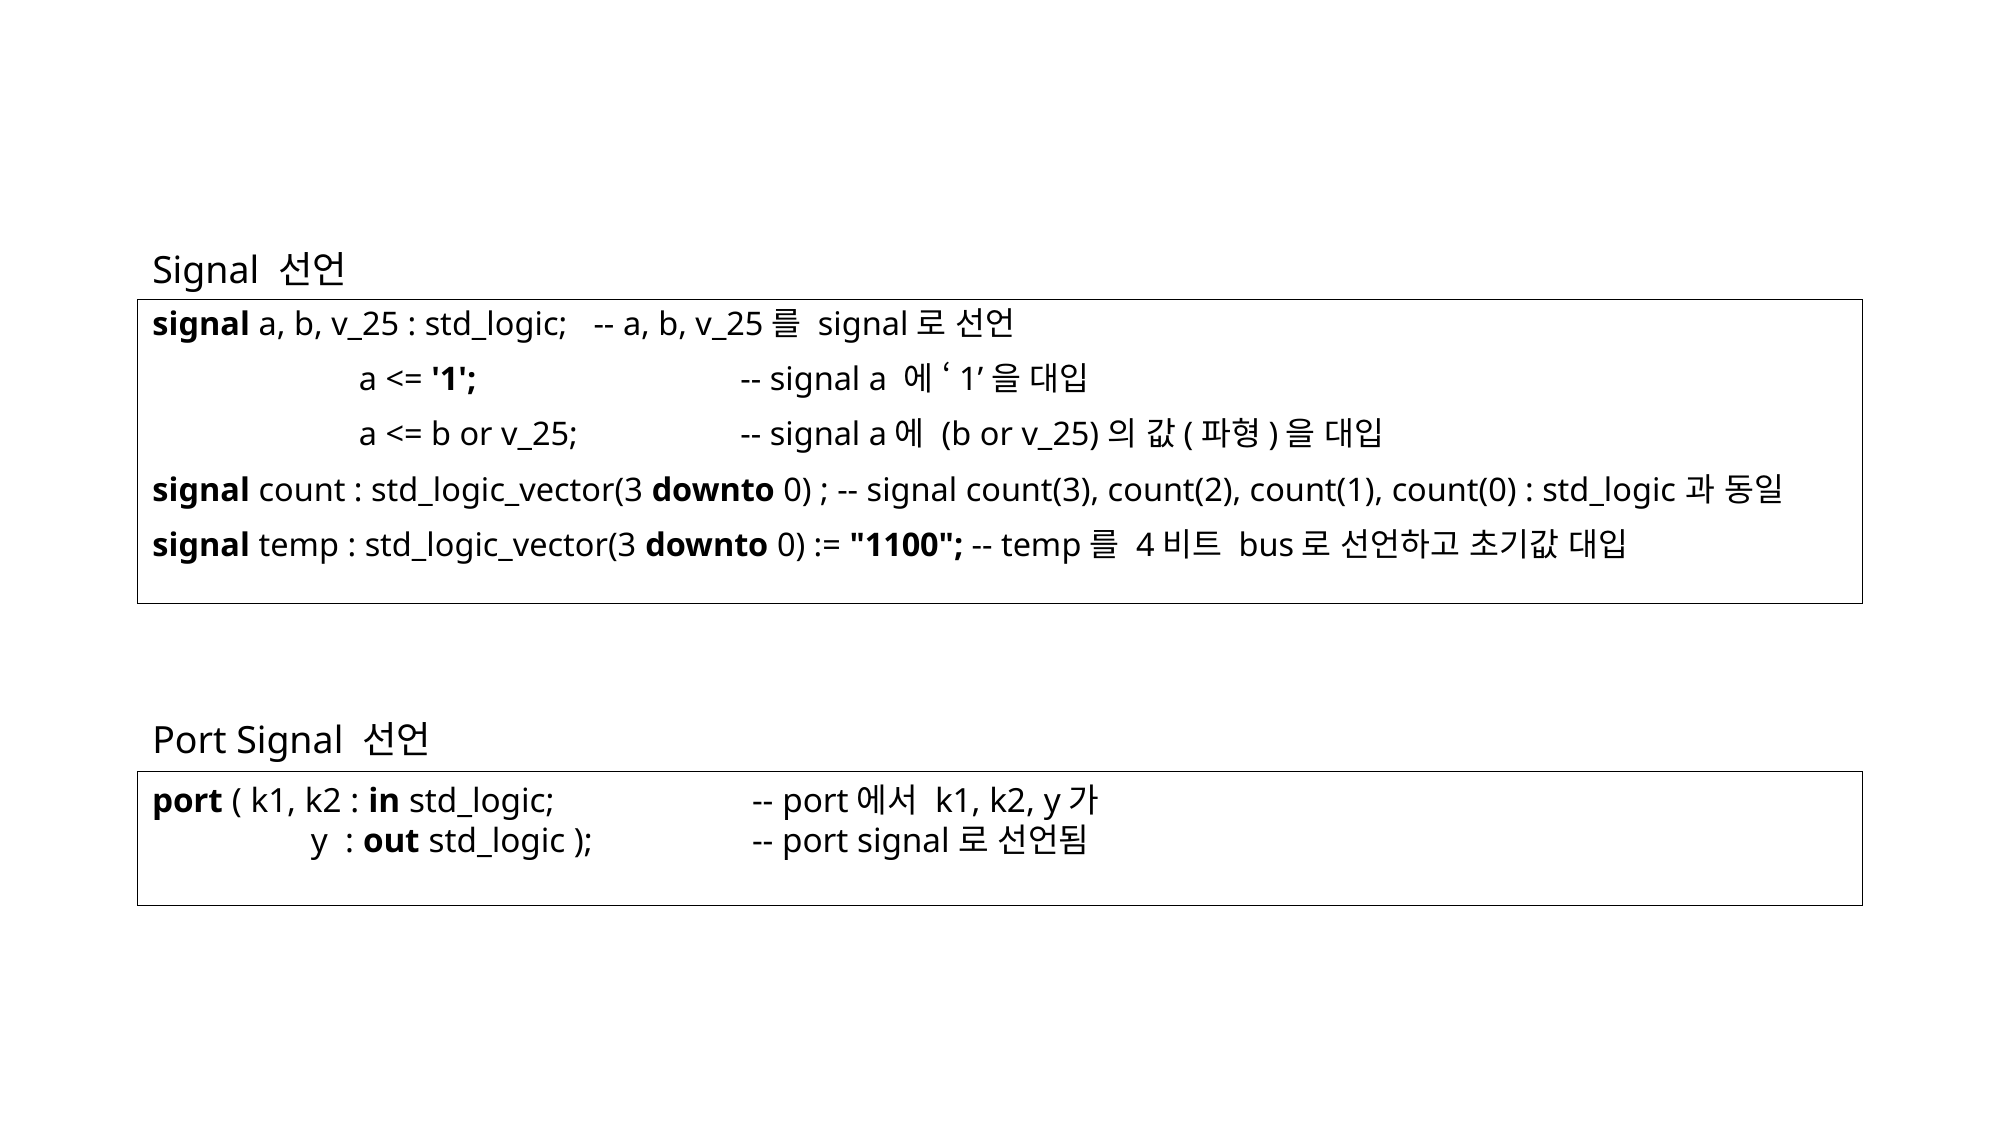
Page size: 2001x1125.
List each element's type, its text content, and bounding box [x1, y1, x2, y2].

text_box Port Signal 선언 [137, 708, 1060, 769]
text_box Signal 선언 [137, 238, 1060, 299]
list signal a, b, v_25 : std_logic; -- a, b, v_25를 signal로 선언 a <= '1'; -- signal a 에 ‘1’을 대입 a <= b or v_25; -- signal a에 (b or v_25)의 값(파형)을 대입 signal count : std_logic_vector(3 downto 0) ; -- signal count(3), count(2), count(1), count(0) : std_logic과 동일 signal temp : std_logic_vector(3 downto 0) := "1100"; -- temp를 4비트 bus로 선언하고 초기값 대입 [137, 299, 1863, 604]
text_box port ( k1, k2 : in std_logic; -- port에서 k1, k2, y가 y : out std_logic ); -- port signal로 선언됨 [137, 771, 1863, 906]
